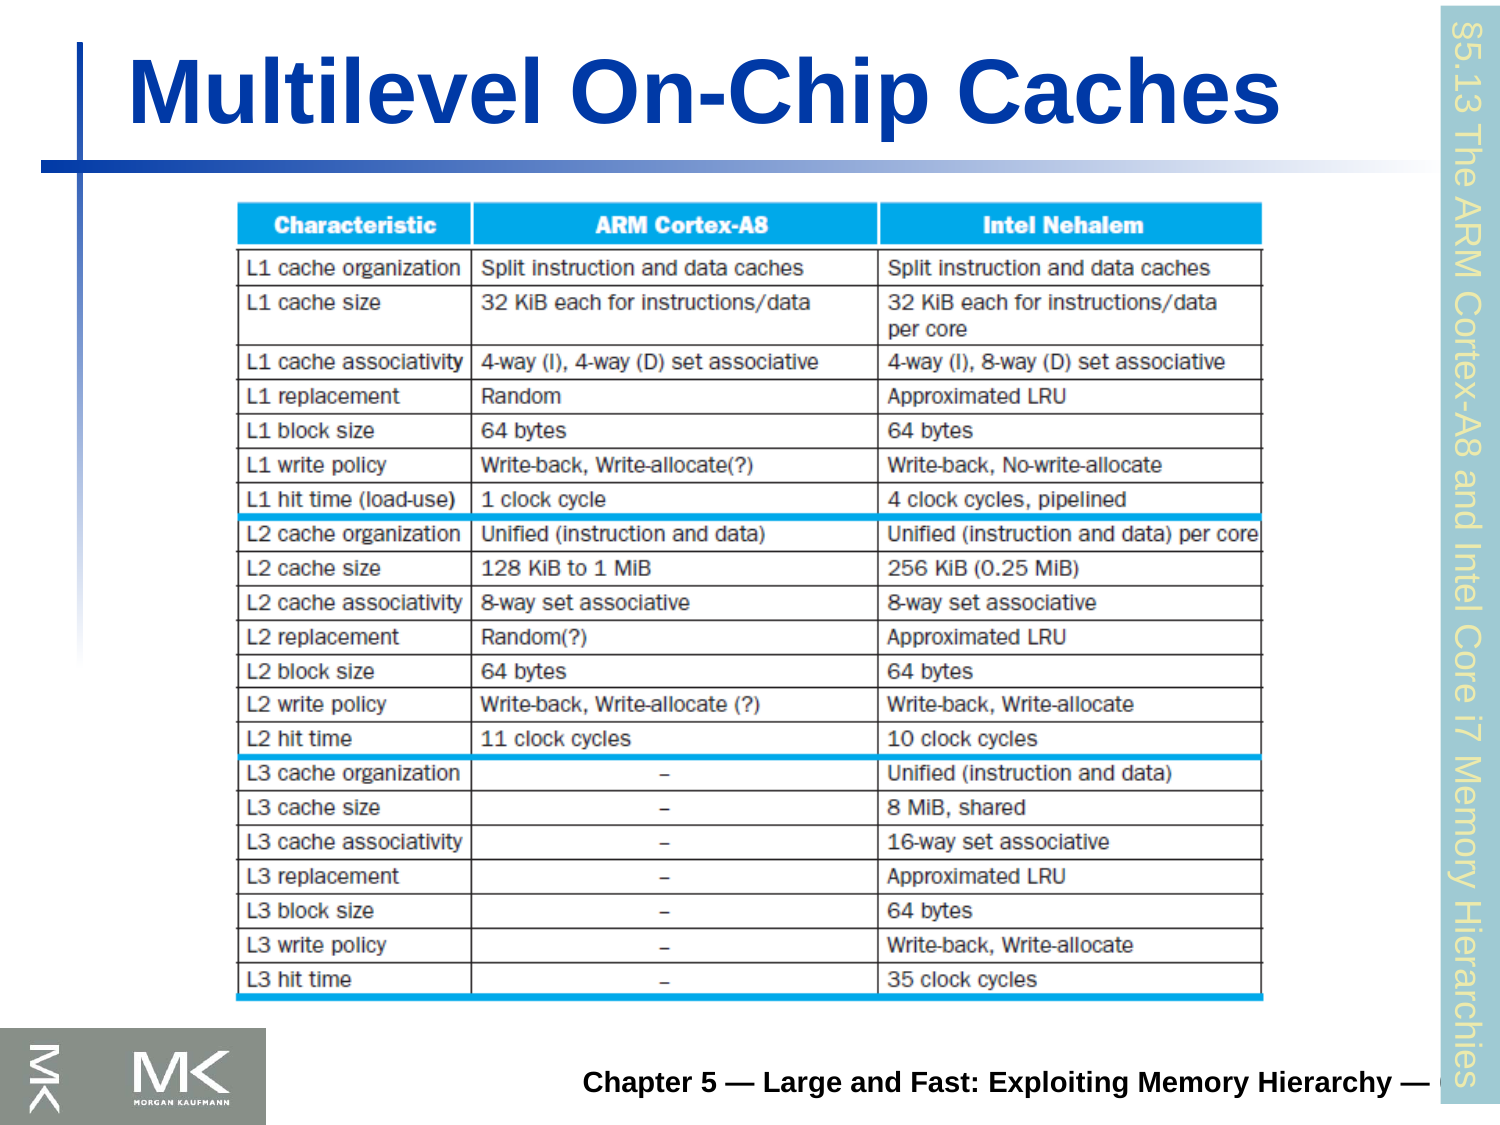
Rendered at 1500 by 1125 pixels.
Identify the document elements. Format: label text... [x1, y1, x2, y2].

title Multilevel On-Chip Caches [112, 23, 1440, 149]
picture [230, 196, 1270, 1006]
footer Chapter 5 — Large and Fast: Exploiting Memory Hierarchy — 6 [277, 1046, 1471, 1106]
text_box §5.13 The ARM Cortex-A8 and Intel Core i7 Memory Hierarchies [1440, 5, 1500, 1104]
picture [0, 1028, 266, 1125]
